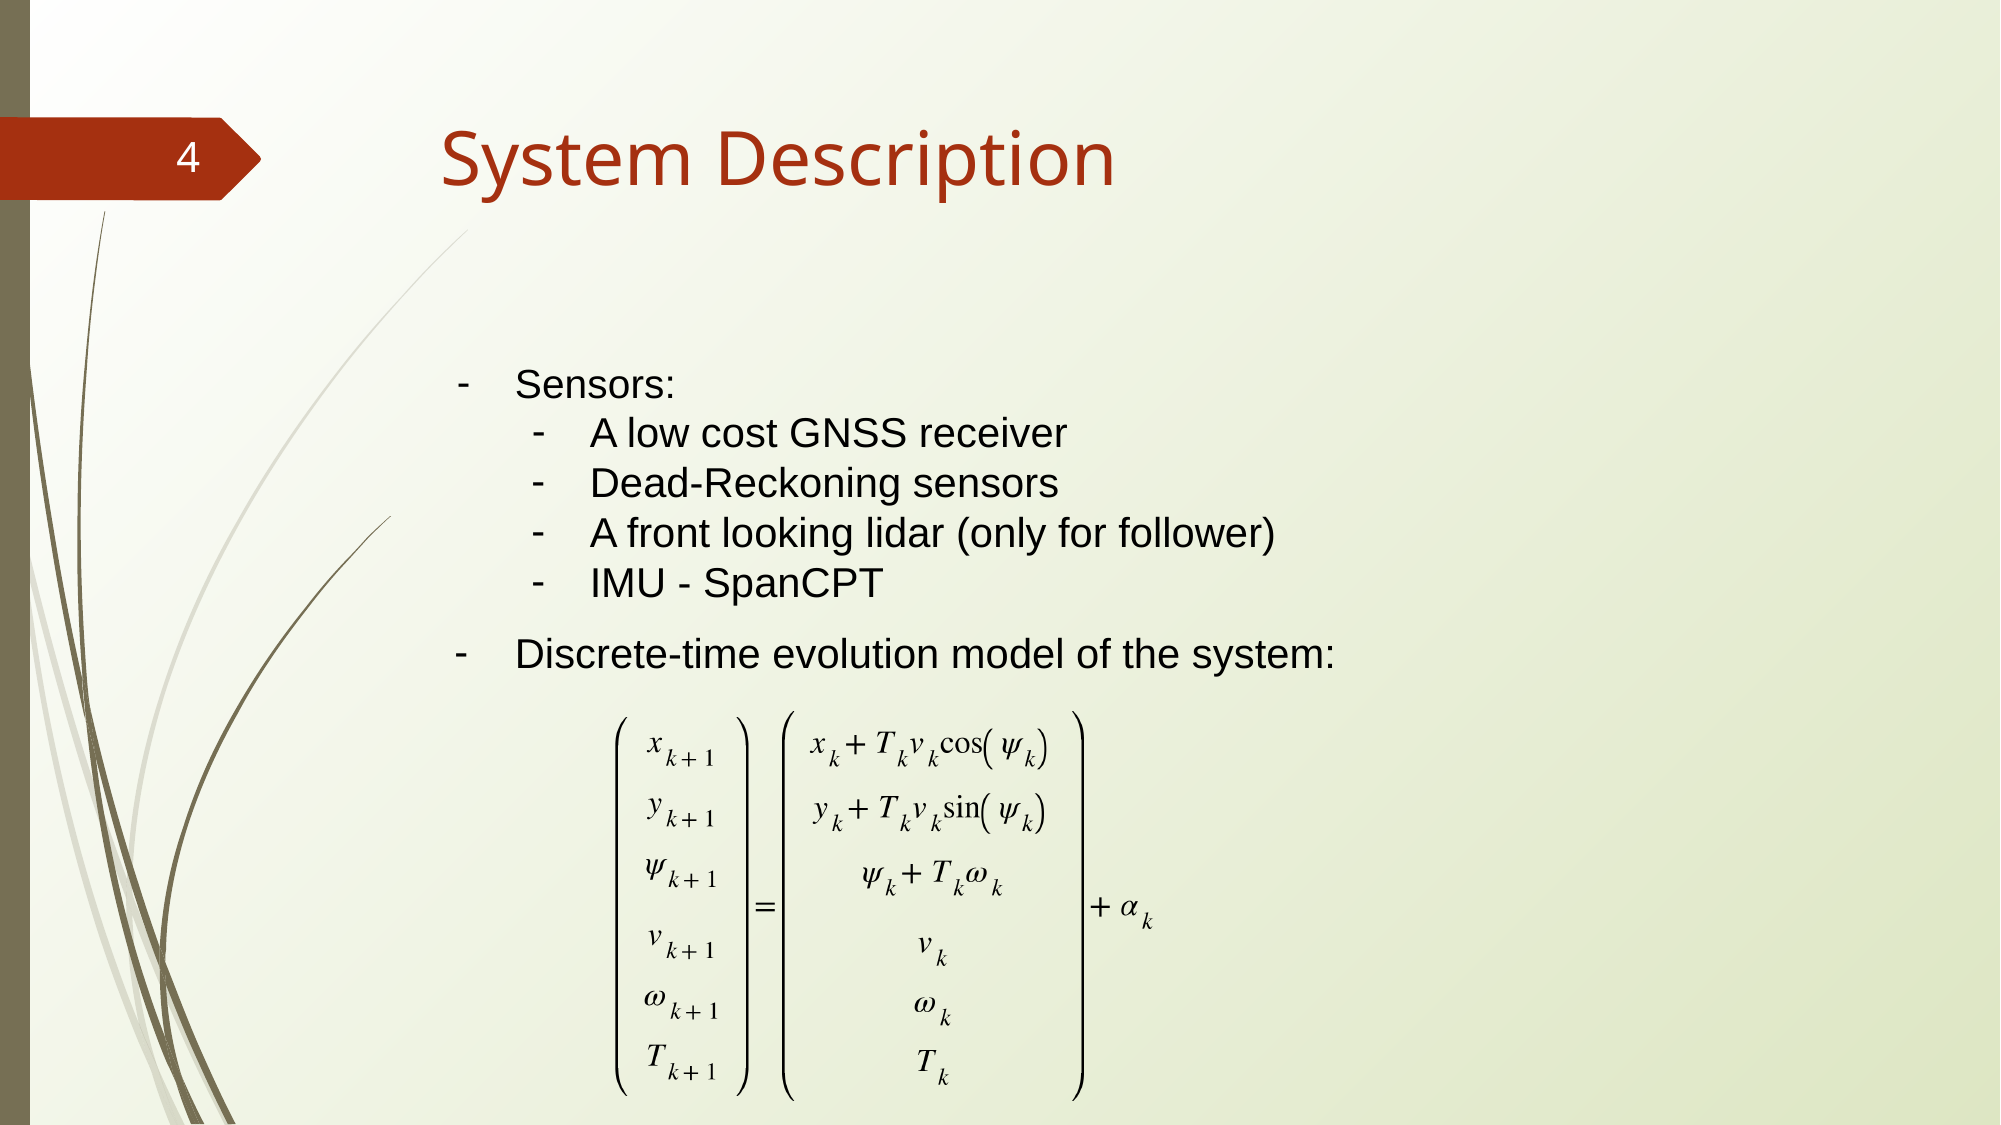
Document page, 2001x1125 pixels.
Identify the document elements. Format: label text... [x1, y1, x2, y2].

title System Description [425, 102, 1888, 313]
slide_number ‹#› [87, 129, 216, 190]
list Sensors: A low cost GNSS receiver Dead-Reckoning sensors A front looking lidar (only for follower) IMU - SpanCPT Discrete-time evolution model of the system: [424, 350, 1888, 970]
picture [612, 710, 1154, 1101]
